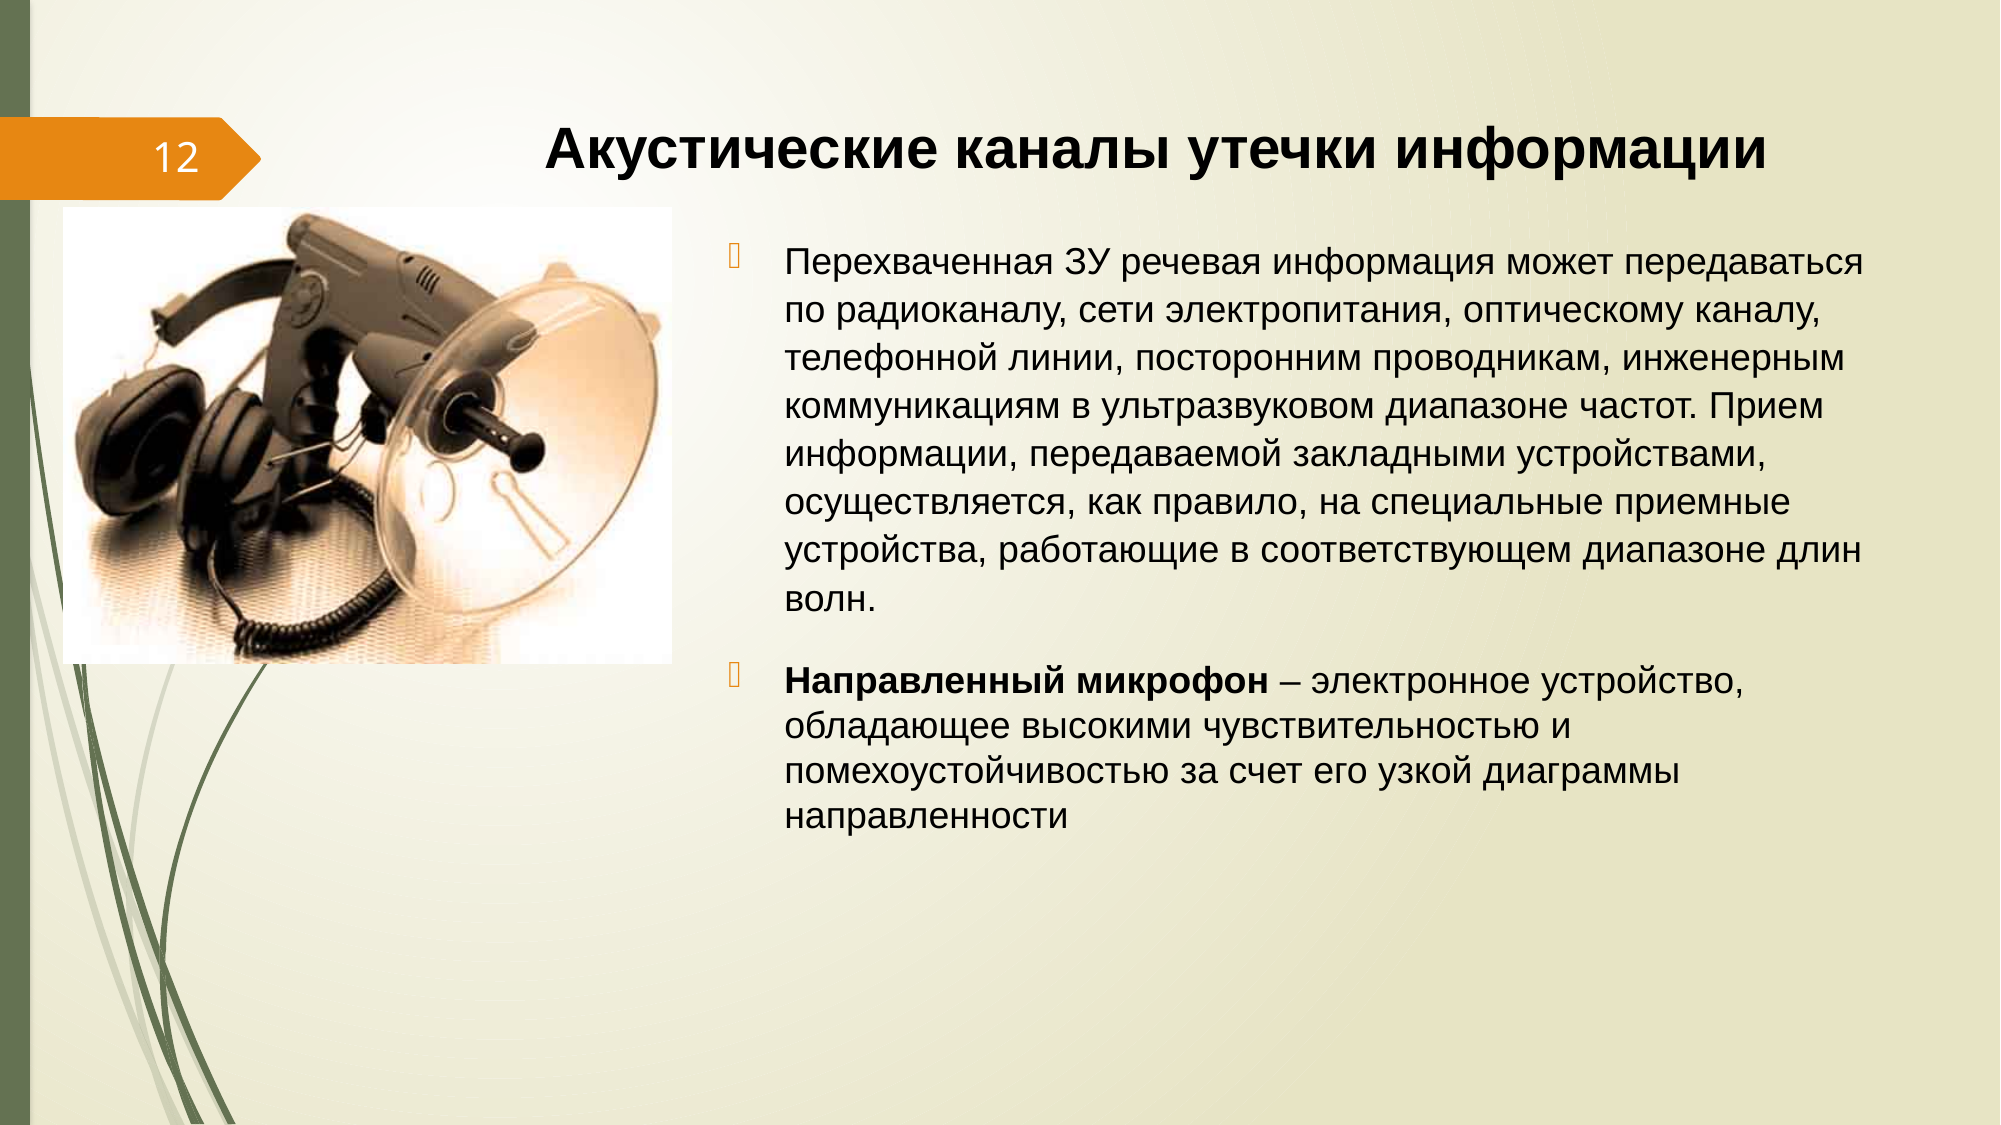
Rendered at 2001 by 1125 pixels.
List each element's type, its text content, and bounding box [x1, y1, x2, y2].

list Перехваченная ЗУ речевая информация может передаваться по радиоканалу, сети электропитания, оптическому каналу, телефонной линии, посторонним проводникам, инженерным коммуникациям в ультразвуковом диапазоне частот. Прием информации, передаваемой закладными устройствами, осуществляется, как правило, на специальные приемные устройства, работающие в соответствующем диапазоне длин волн. Направленный микрофон – электронное устройство, обладающее высокими чувствительностью и помехоустойчивостью за счет его узкой диаграммы направленности [713, 313, 1888, 970]
picture [62, 207, 672, 665]
slide_number 12 [87, 129, 216, 190]
title Акустические каналы утечки информации [425, 102, 1888, 313]
